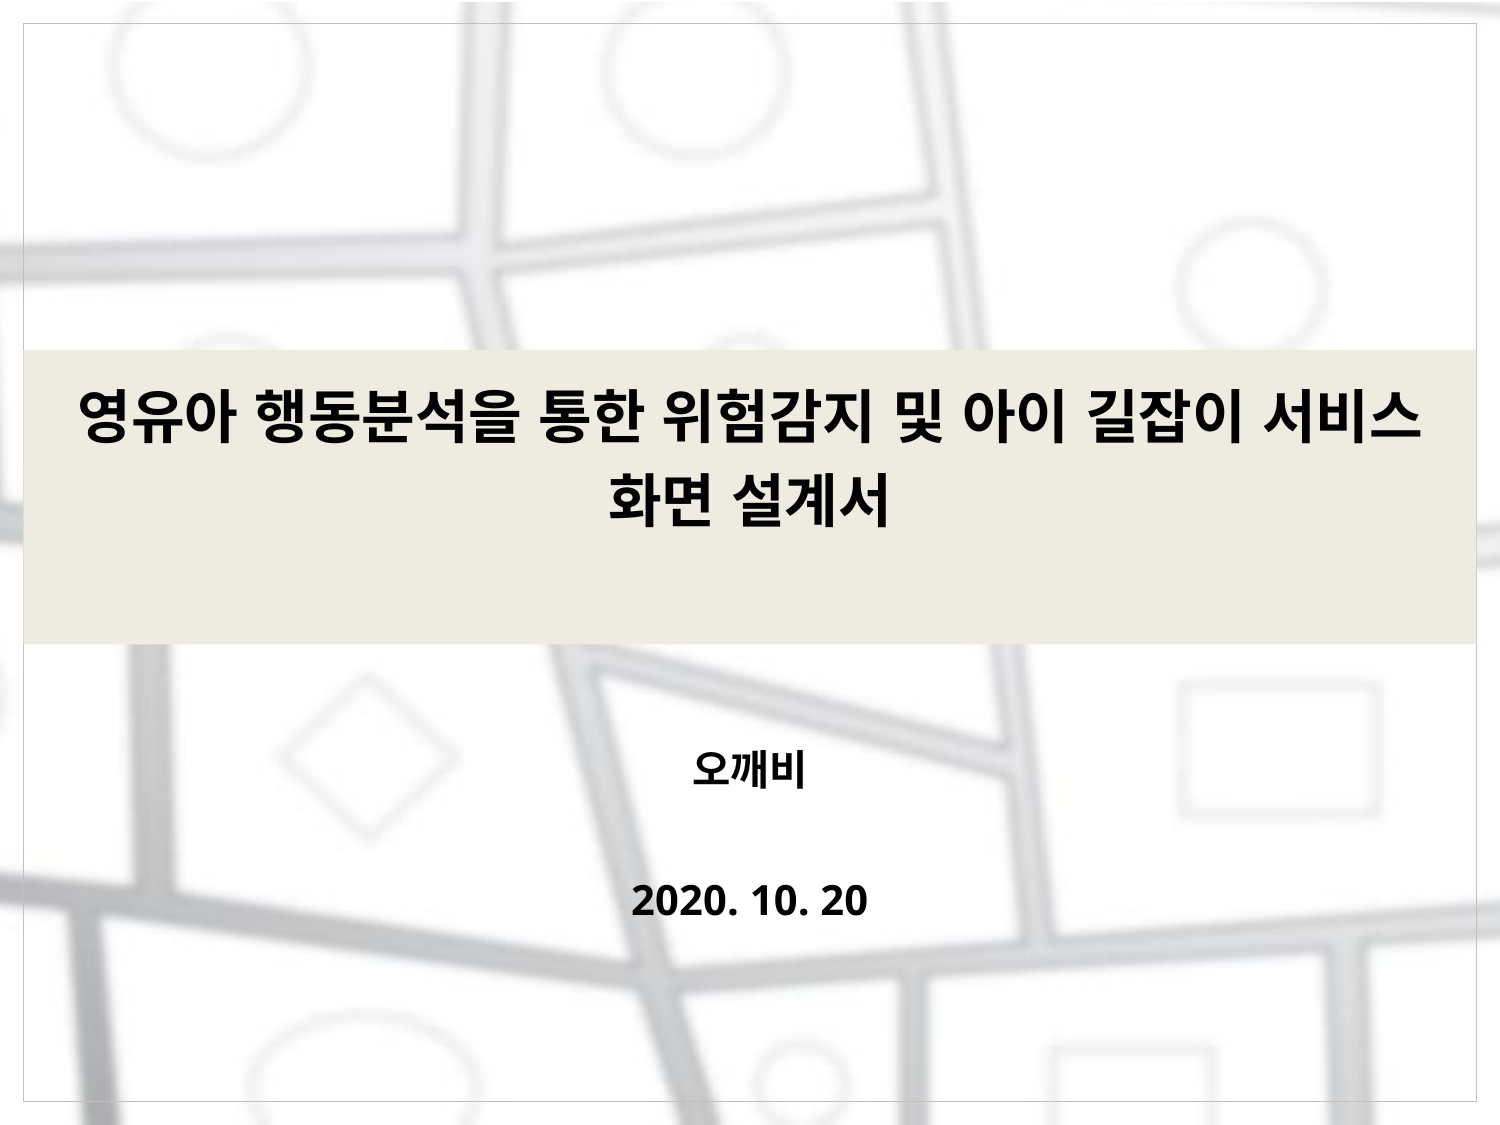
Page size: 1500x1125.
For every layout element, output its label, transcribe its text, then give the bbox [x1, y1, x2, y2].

title 영유아 행동분석을 통한 위험감지 및 아이 길잡이 서비스 화면 설계서 [23, 349, 1477, 644]
subtitle 오깨비 2020. 10. 20 [23, 644, 1477, 1020]
picture [0, 2, 1500, 1125]
